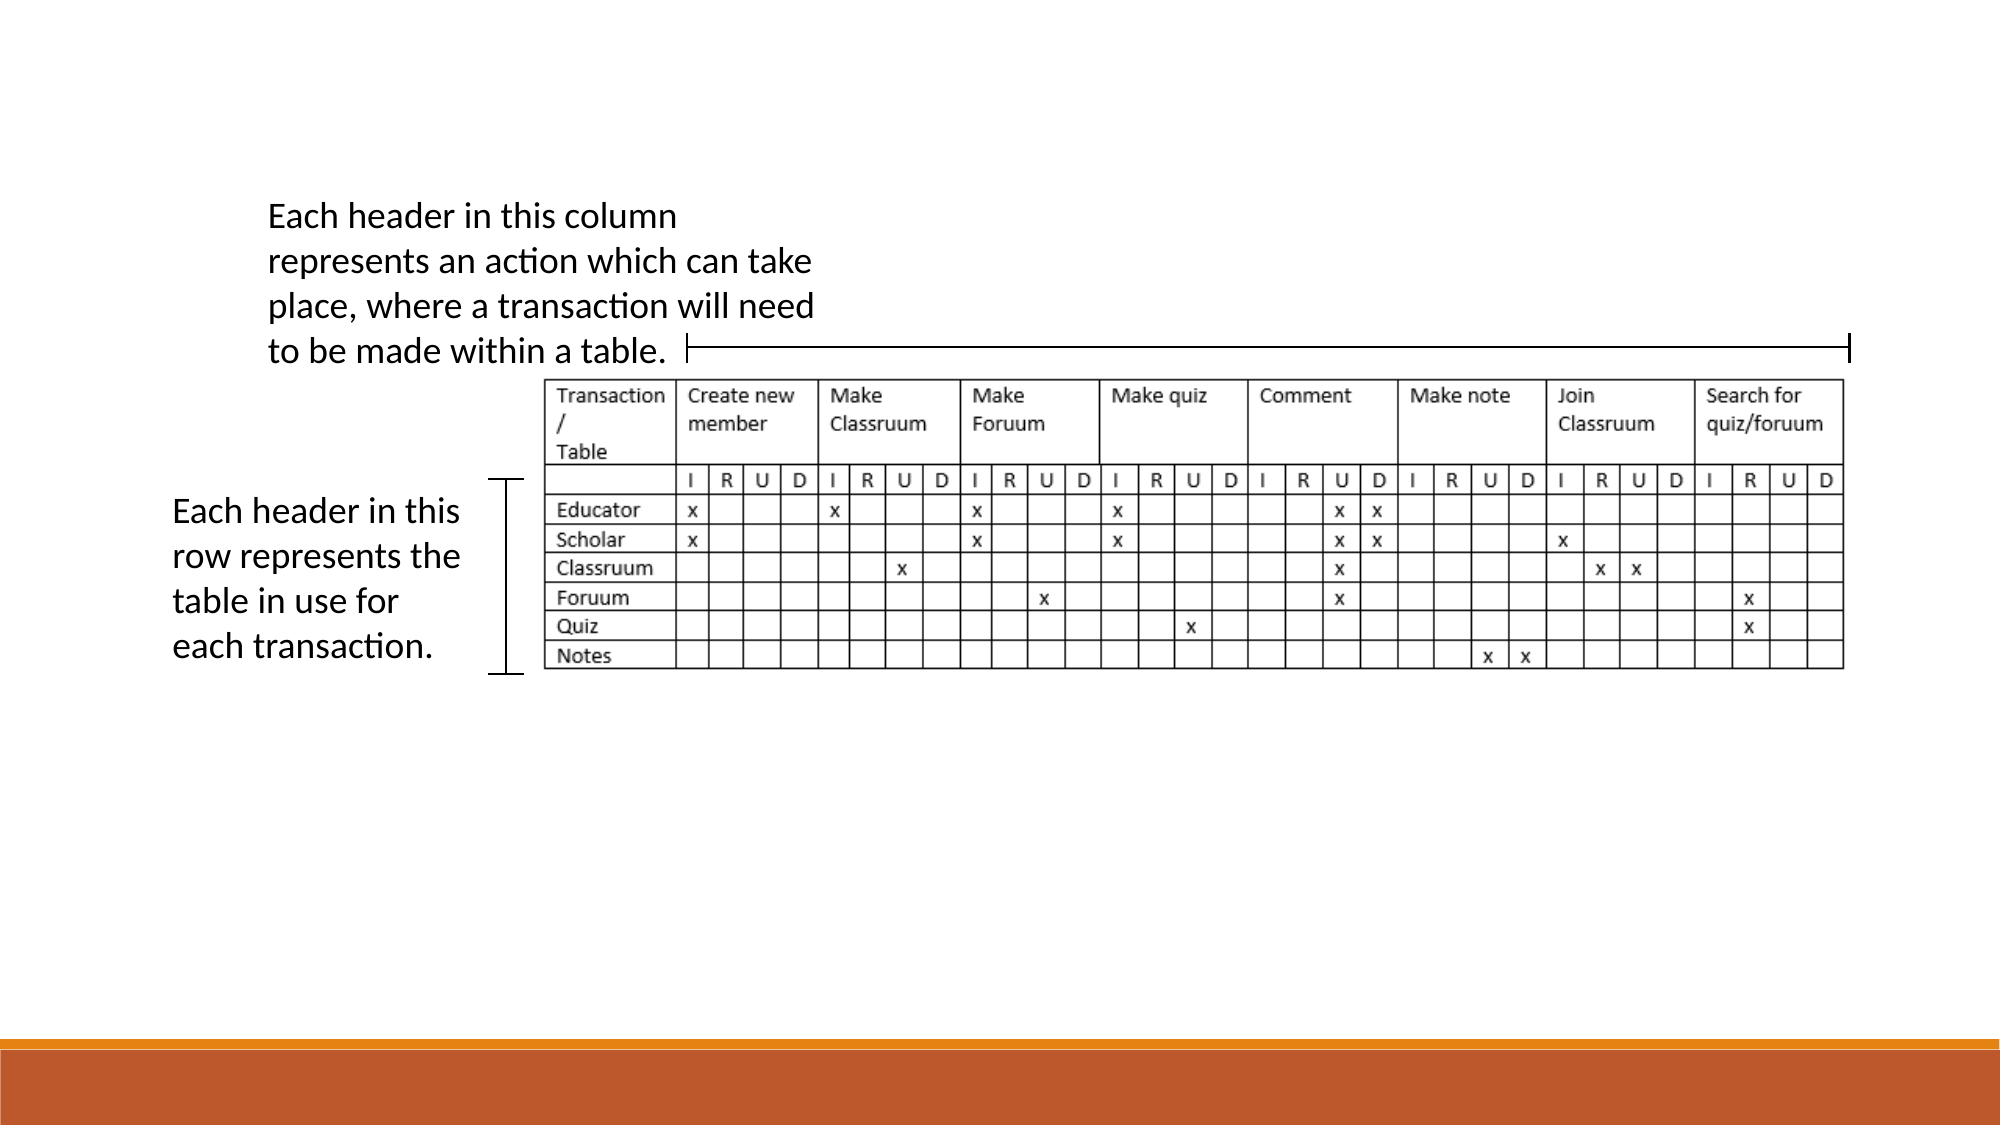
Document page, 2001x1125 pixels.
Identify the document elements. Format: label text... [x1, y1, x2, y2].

text_box Each header in this row represents the table in use for each transaction. [157, 478, 488, 674]
picture [523, 362, 1886, 694]
text_box Each header in this column represents an action which can take place, where a transaction will need to be made within a table. [253, 183, 833, 379]
